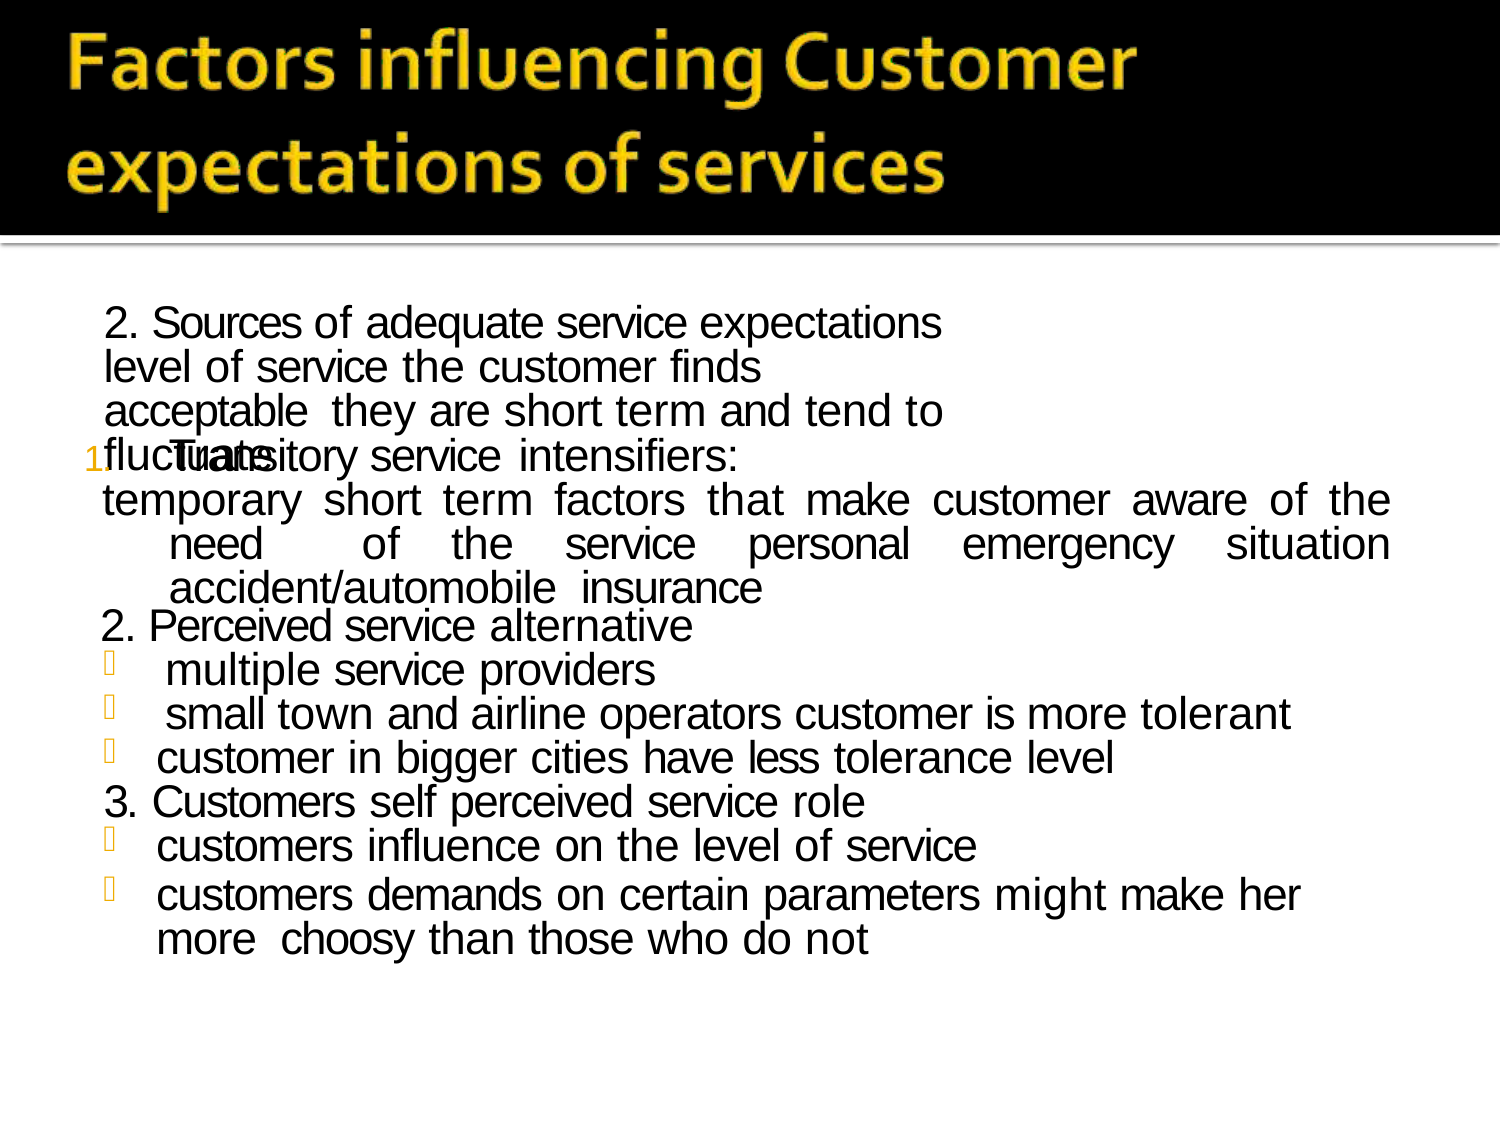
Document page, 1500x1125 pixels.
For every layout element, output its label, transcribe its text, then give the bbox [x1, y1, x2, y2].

text_box [67, 27, 1138, 213]
text_box Transitory service intensifiers: [166, 423, 742, 467]
title 2. Sources of adequate service expectations level of service the customer finds acceptable they are short term and tend to fluctuate [101, 291, 958, 467]
text_box 1. [81, 432, 113, 479]
list temporary short term factors that make customer aware of the need of the service personal emergency situation accident/automobile insurance 2. Perceived service alternative multiple service providers small town and airline operators customer is more tolerant customer in bigger cities have less tolerance level 3. Customers self perceived service role customers influence on the level of service customers demands on certain parameters might make her more choosy than those who do not [100, 467, 1393, 1119]
picture [0, 244, 1500, 251]
